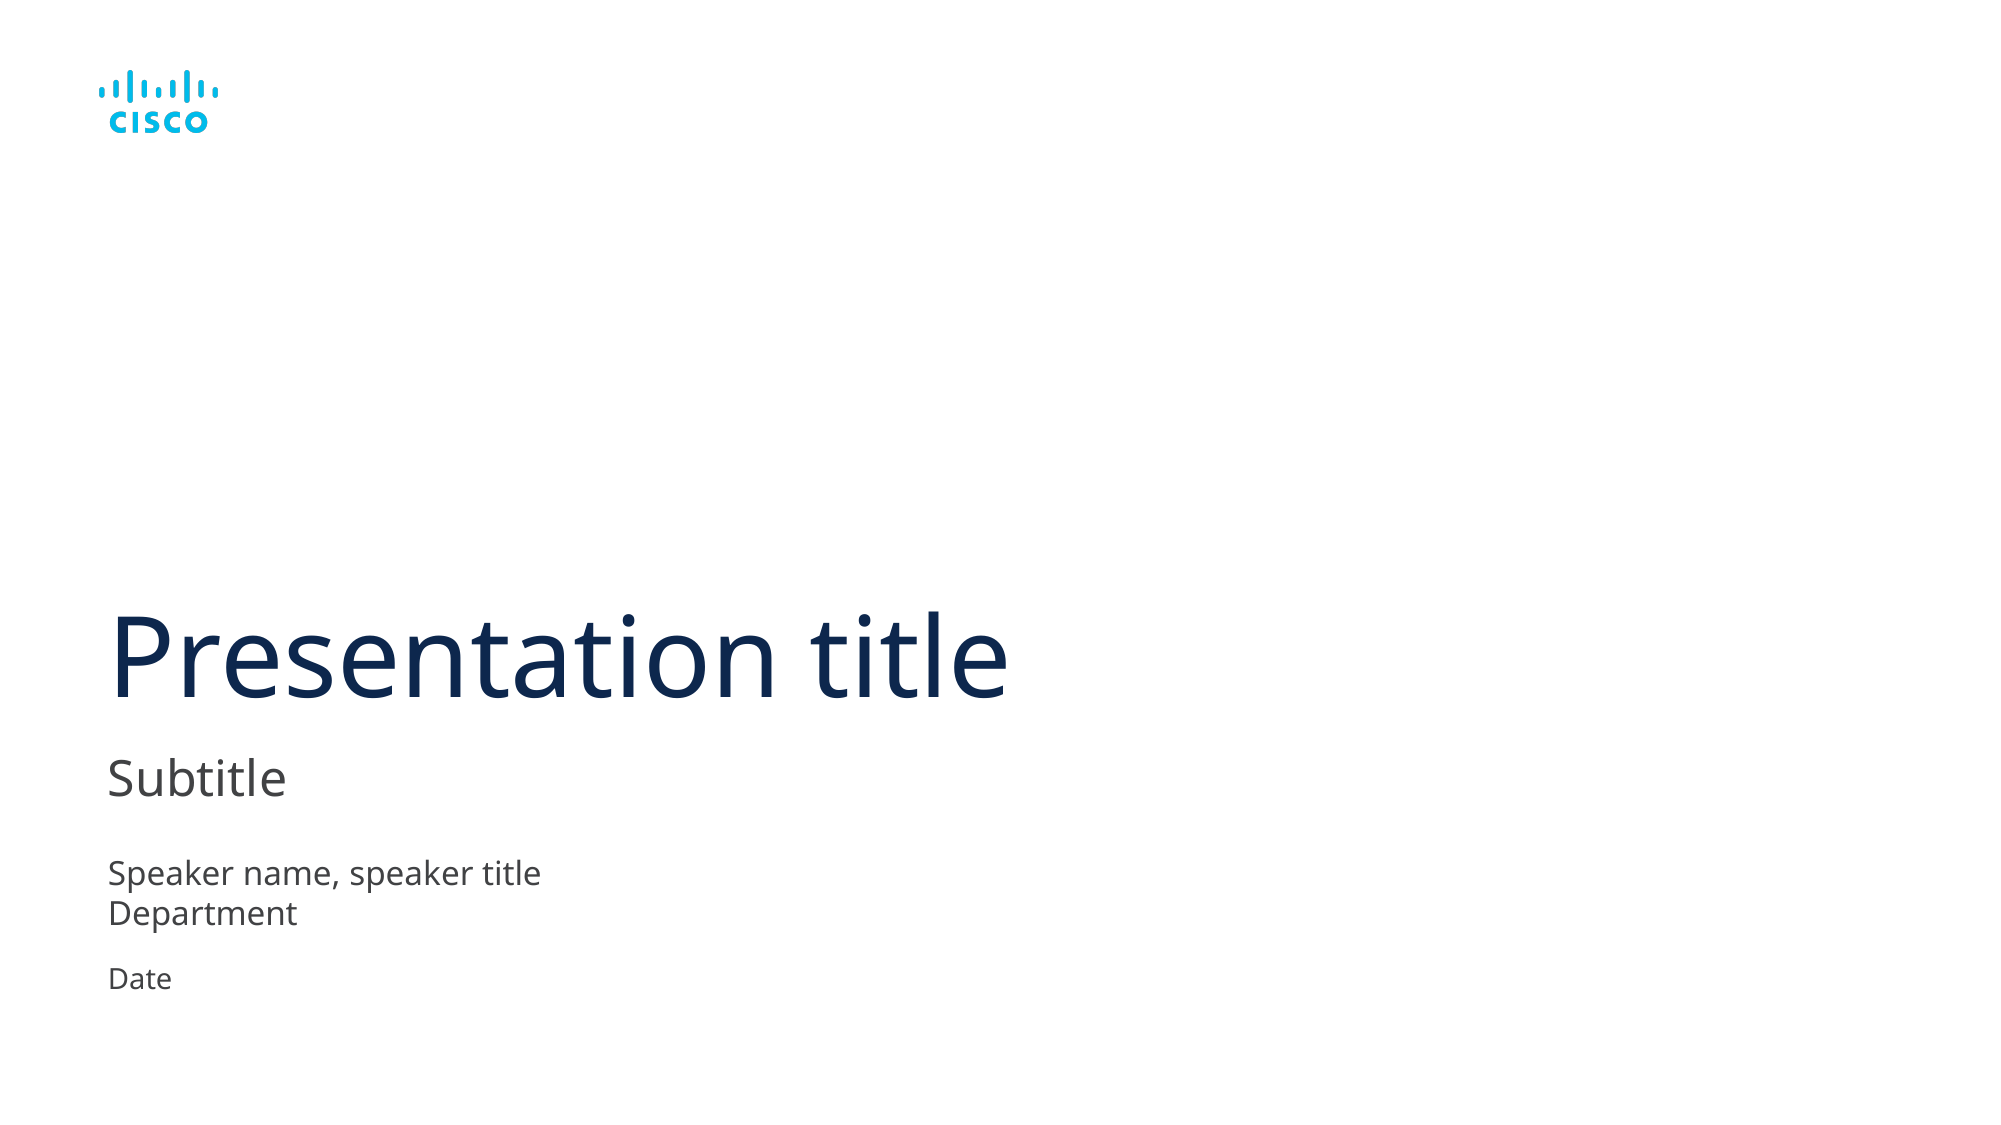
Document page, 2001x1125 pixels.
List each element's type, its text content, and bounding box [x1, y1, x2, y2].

picture [99, 70, 218, 133]
list Subtitle [100, 743, 1901, 809]
picture [192, 118, 201, 127]
list Date [100, 955, 1901, 1003]
title Presentation title [100, 482, 1901, 730]
subtitle Speaker name, speaker title Department [100, 844, 1901, 935]
